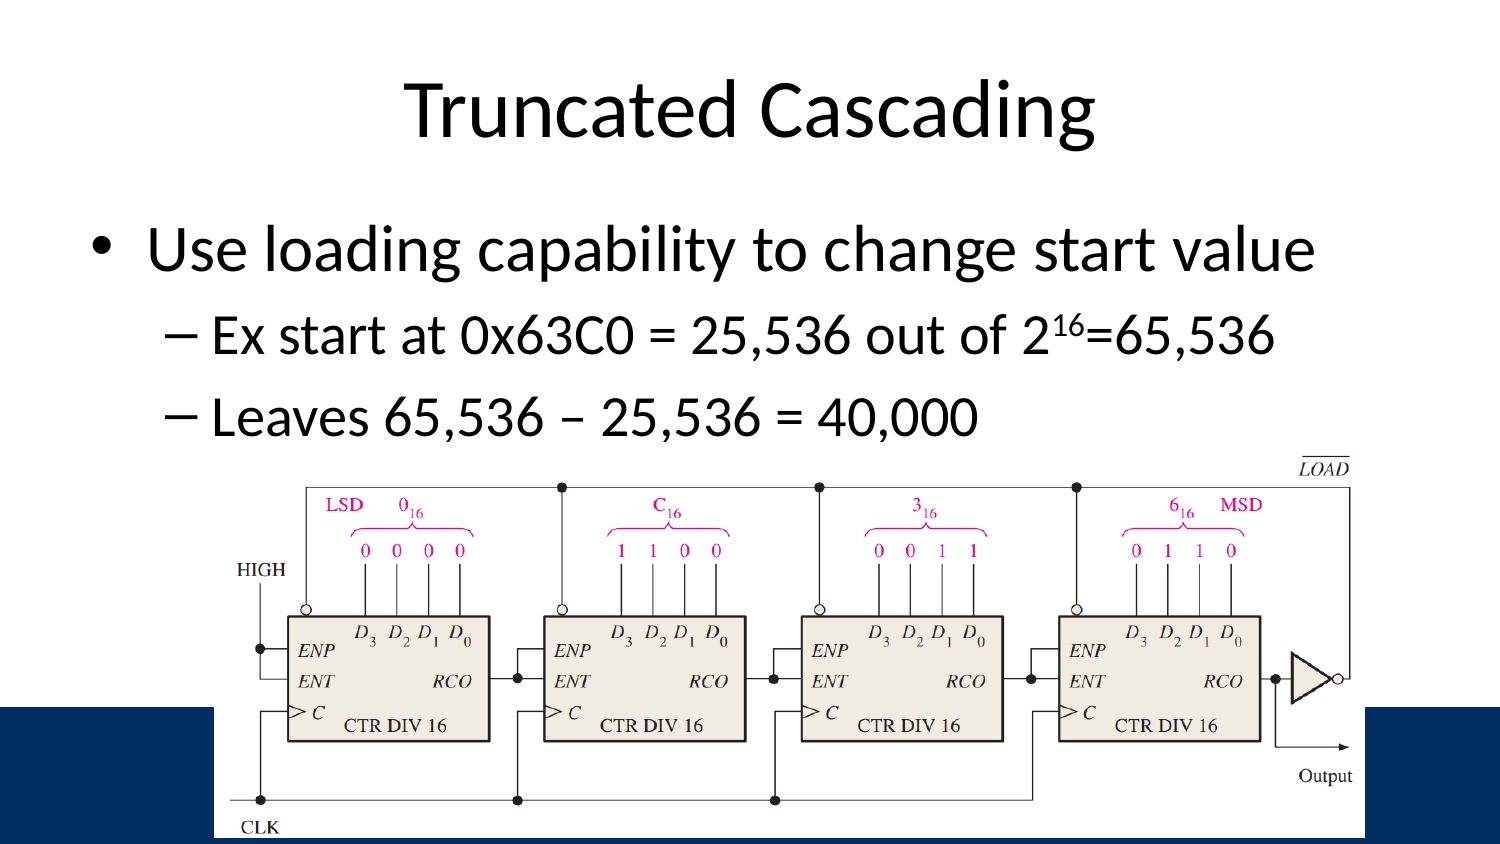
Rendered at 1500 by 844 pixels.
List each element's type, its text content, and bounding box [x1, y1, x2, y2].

title Truncated Cascading [75, 33, 1425, 175]
picture [0, 442, 1500, 844]
list Use loading capability to change start value Ex start at 0x63C0 = 25,536 out of 216=65,536 Leaves 65,536 – 25,536 = 40,000 [75, 196, 1425, 754]
